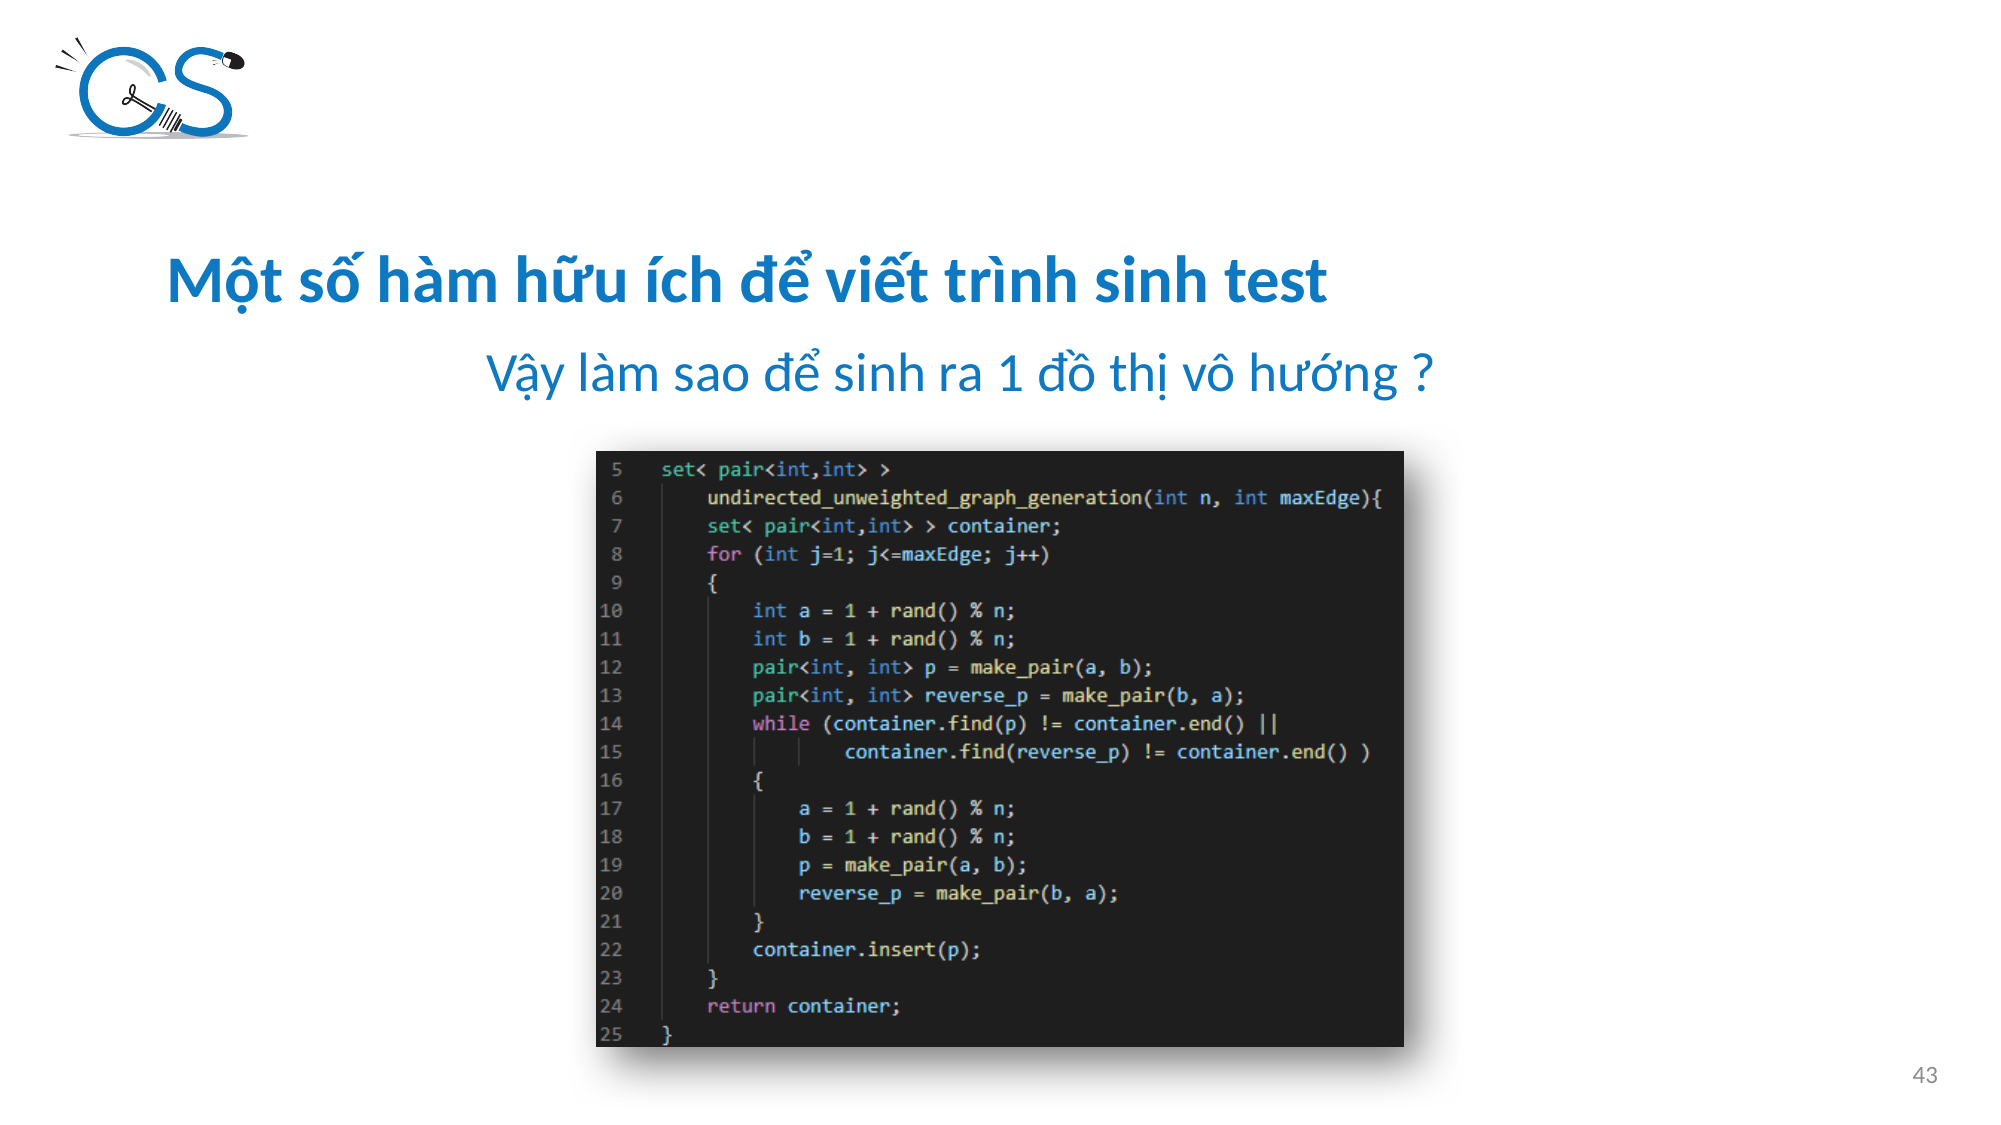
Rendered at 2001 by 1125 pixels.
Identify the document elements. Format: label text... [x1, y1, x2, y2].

text_box Một số hàm hữu ích để viết trình sinh test [151, 227, 1560, 323]
picture [55, 37, 249, 142]
slide_number 43 [1838, 1038, 1959, 1125]
picture [596, 451, 1404, 1048]
text_box Vậy làm sao để sinh ra 1 đồ thị vô hướng ? [364, 328, 1560, 411]
